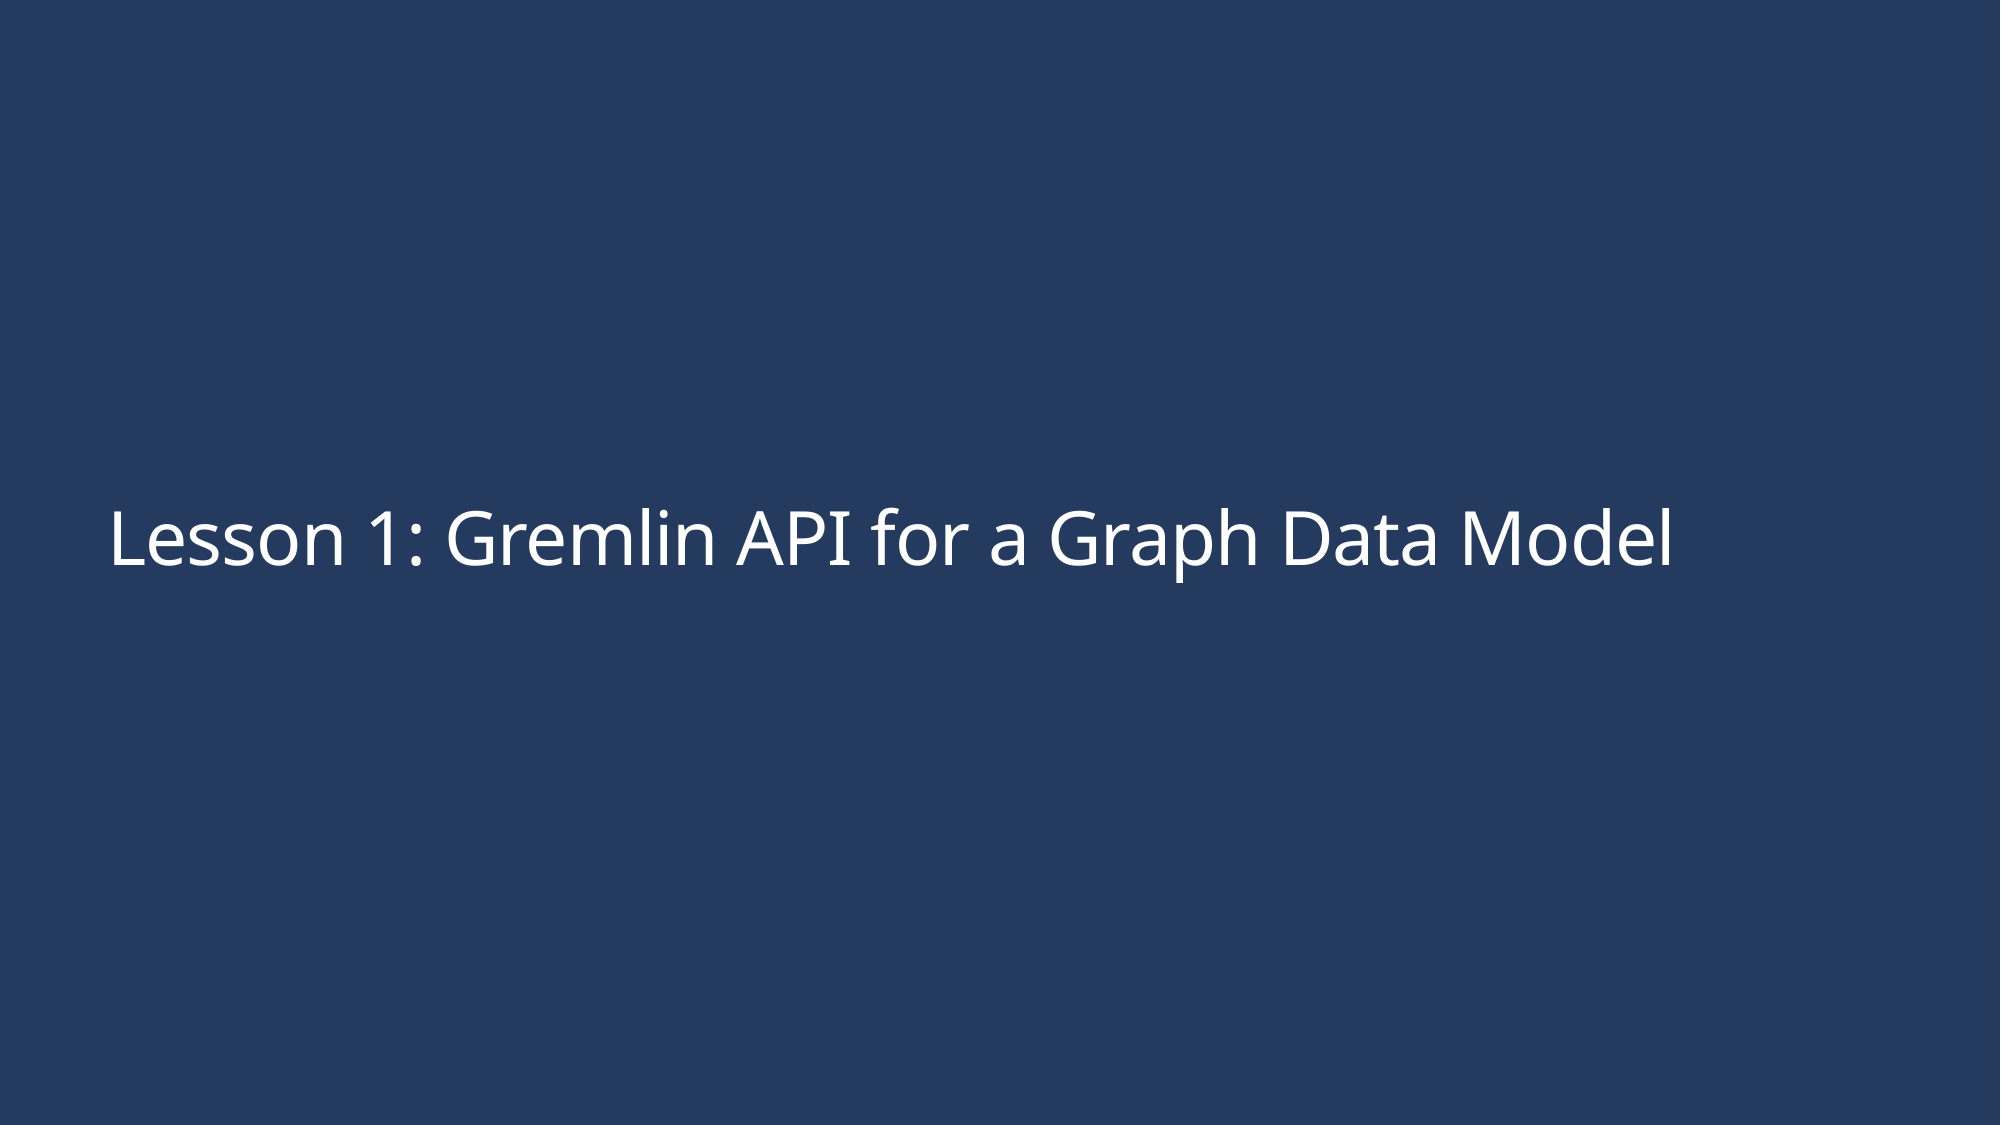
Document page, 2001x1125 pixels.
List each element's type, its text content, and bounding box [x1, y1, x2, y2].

title Lesson 1: Gremlin API for a Graph Data Model [107, 488, 1775, 588]
